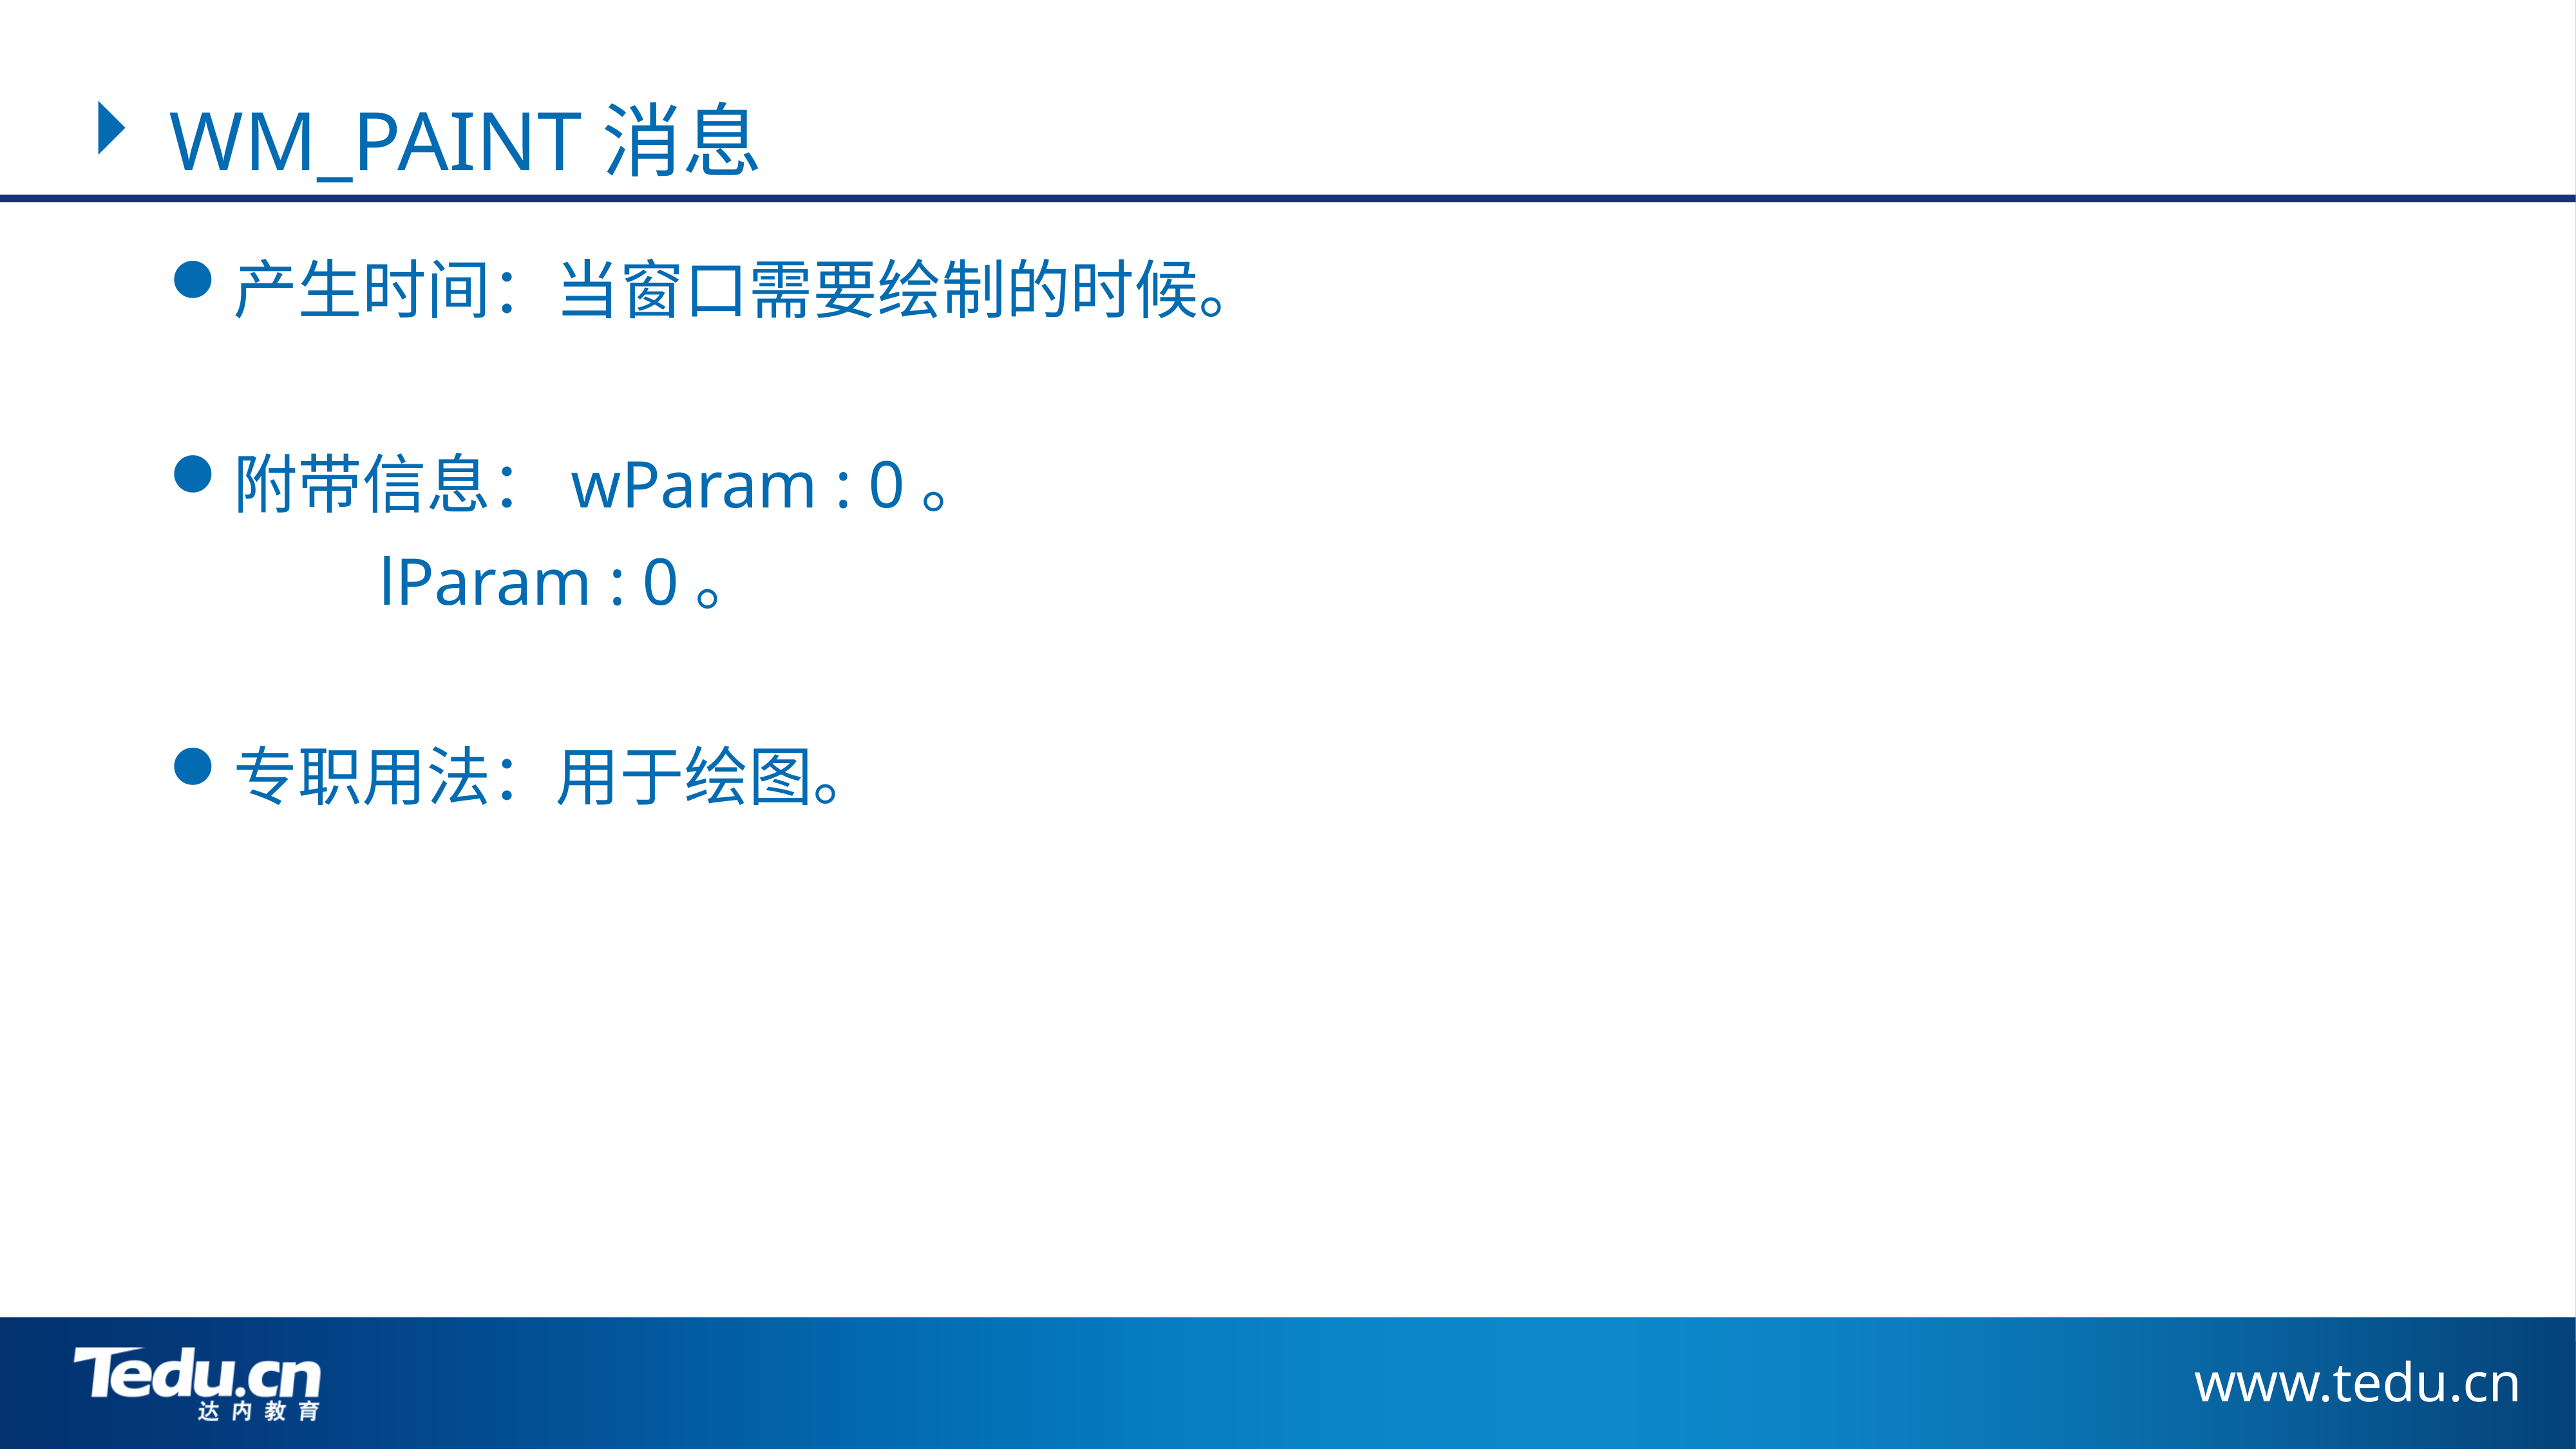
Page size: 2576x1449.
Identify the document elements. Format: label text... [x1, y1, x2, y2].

list WM_PAINT消息 [159, 37, 2528, 176]
picture [0, 1318, 1633, 1449]
picture [1639, 1318, 2576, 1449]
list 产生时间：当窗口需要绘制的时候。 附带信息：wParam : 0。 lParam : 0。 专职用法：用于绘图。 [159, 243, 2550, 1217]
